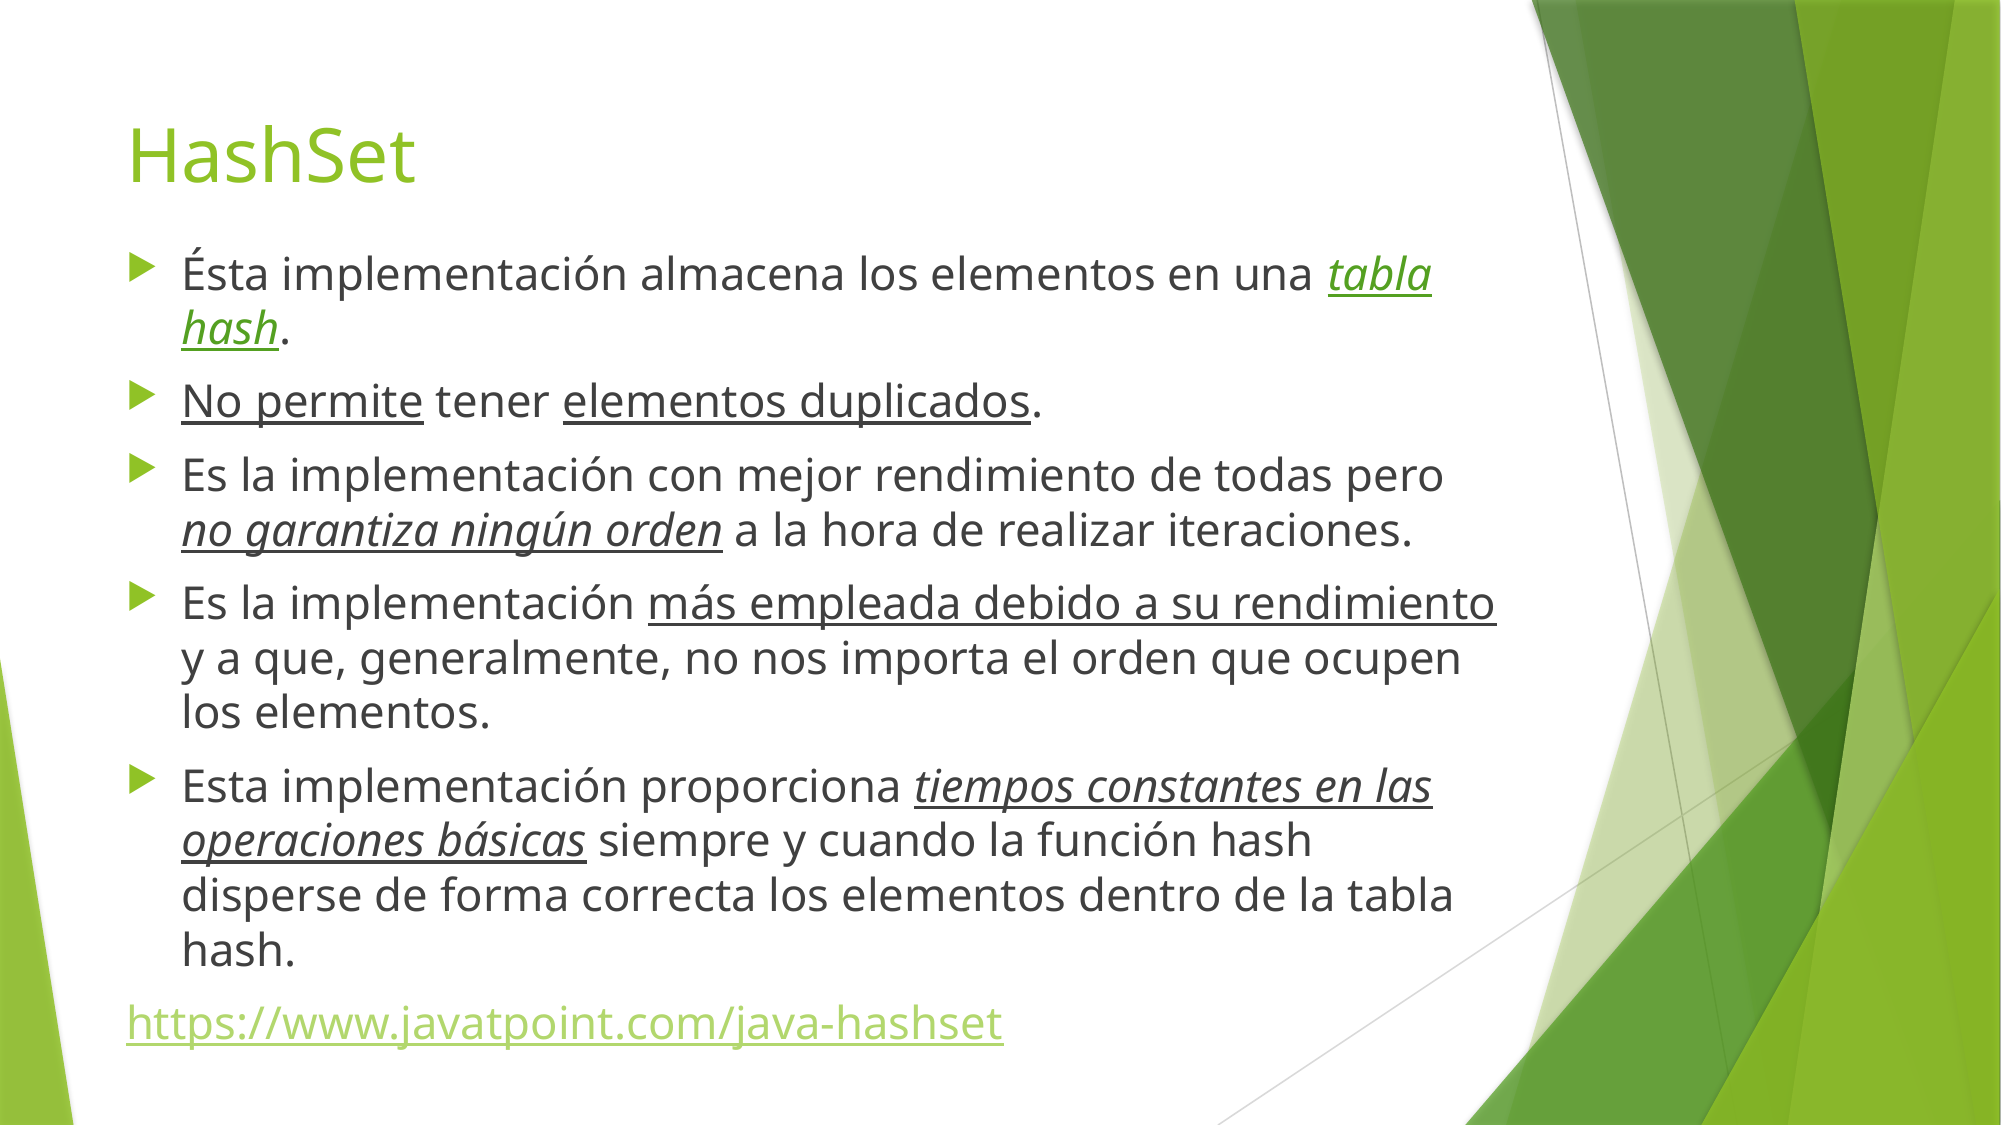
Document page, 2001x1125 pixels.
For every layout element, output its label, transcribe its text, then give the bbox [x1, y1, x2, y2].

title HashSet [111, 99, 1522, 218]
list Ésta implementación almacena los elementos en una tabla hash. No permite tener elementos duplicados. Es la implementación con mejor rendimiento de todas pero no garantiza ningún orden a la hora de realizar iteraciones. Es la implementación más empleada debido a su rendimiento y a que, generalmente, no nos importa el orden que ocupen los elementos. Esta implementación proporciona tiempos constantes en las operaciones básicas siempre y cuando la función hash disperse de forma correcta los elementos dentro de la tabla hash. https://www.javatpoint.com/java-hashset [111, 236, 1522, 1066]
